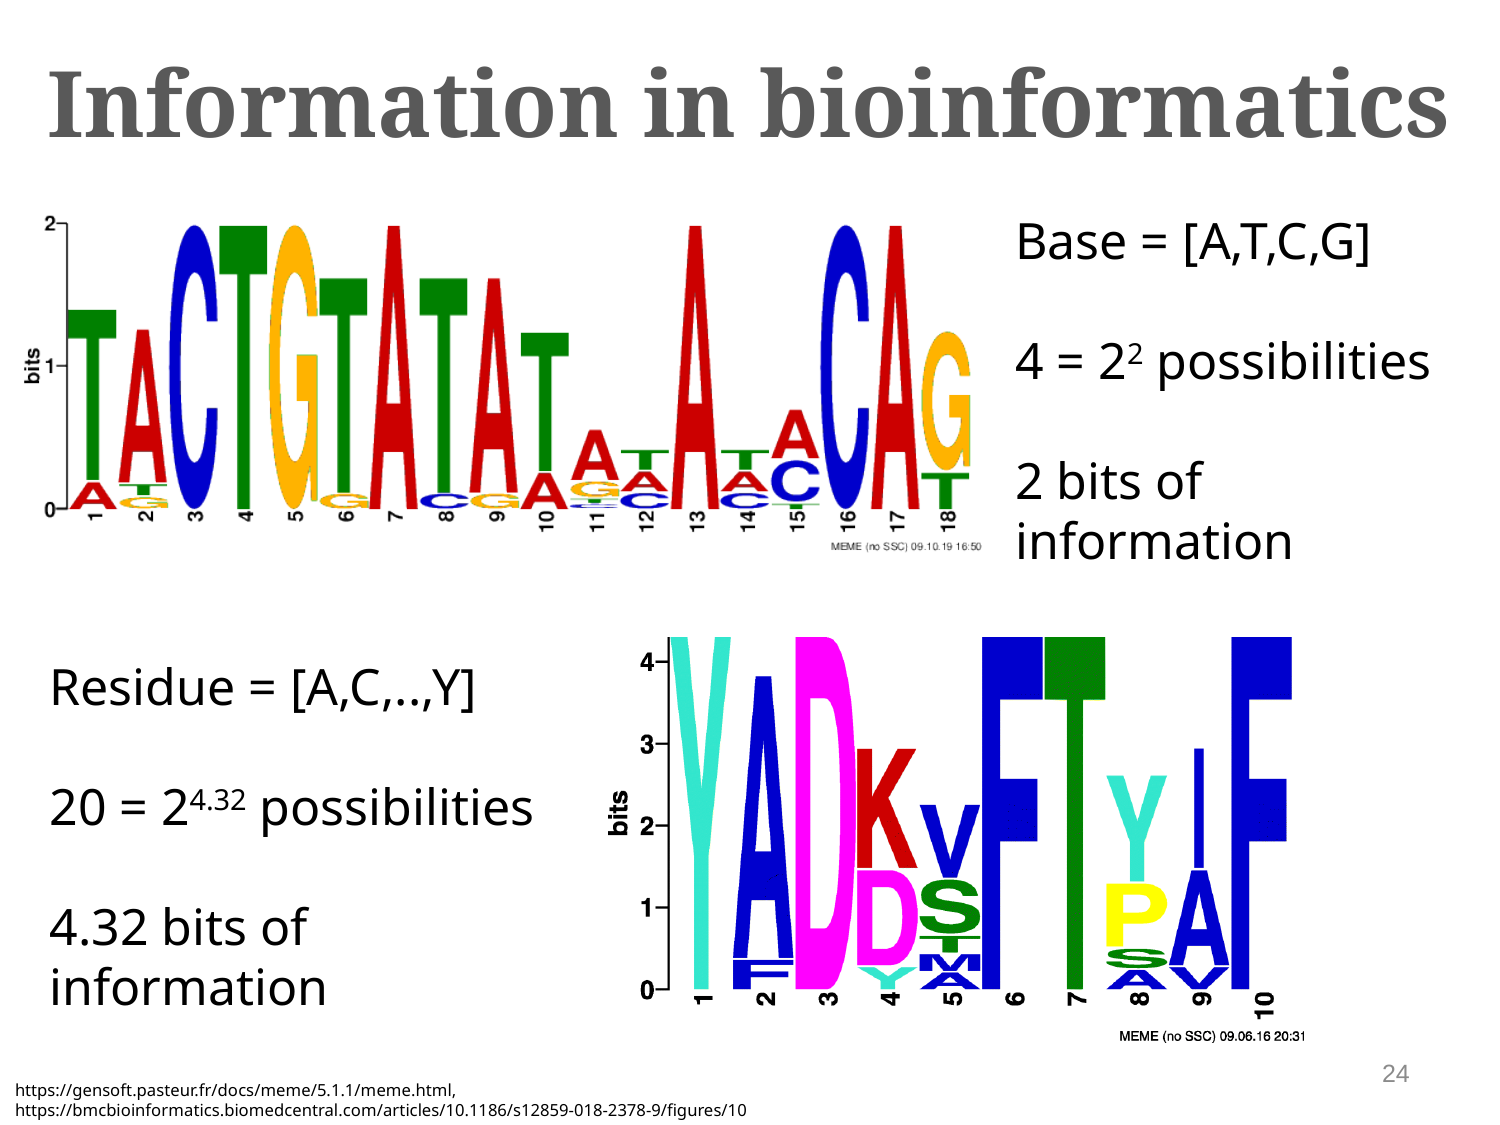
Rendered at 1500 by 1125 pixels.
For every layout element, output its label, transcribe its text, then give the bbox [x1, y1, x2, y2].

slide_number 24 [1074, 1042, 1425, 1103]
text_box https://gensoft.pasteur.fr/docs/meme/5.1.1/meme.html, https://bmcbioinformatics.biomedcentral.com/articles/10.1186/s12859-018-2378-9/figures/10 [0, 1072, 919, 1125]
text_box Residue = [A,C,..,Y] 20 = 24.32 possibilities 4.32 bits of information [34, 647, 603, 979]
text_box Base = [A,T,C,G] 4 = 22 possibilities 2 bits of information [1000, 201, 1491, 533]
picture [0, 180, 992, 554]
picture [608, 637, 1304, 1043]
text_box Information in bioinformatics [0, 6, 1500, 194]
